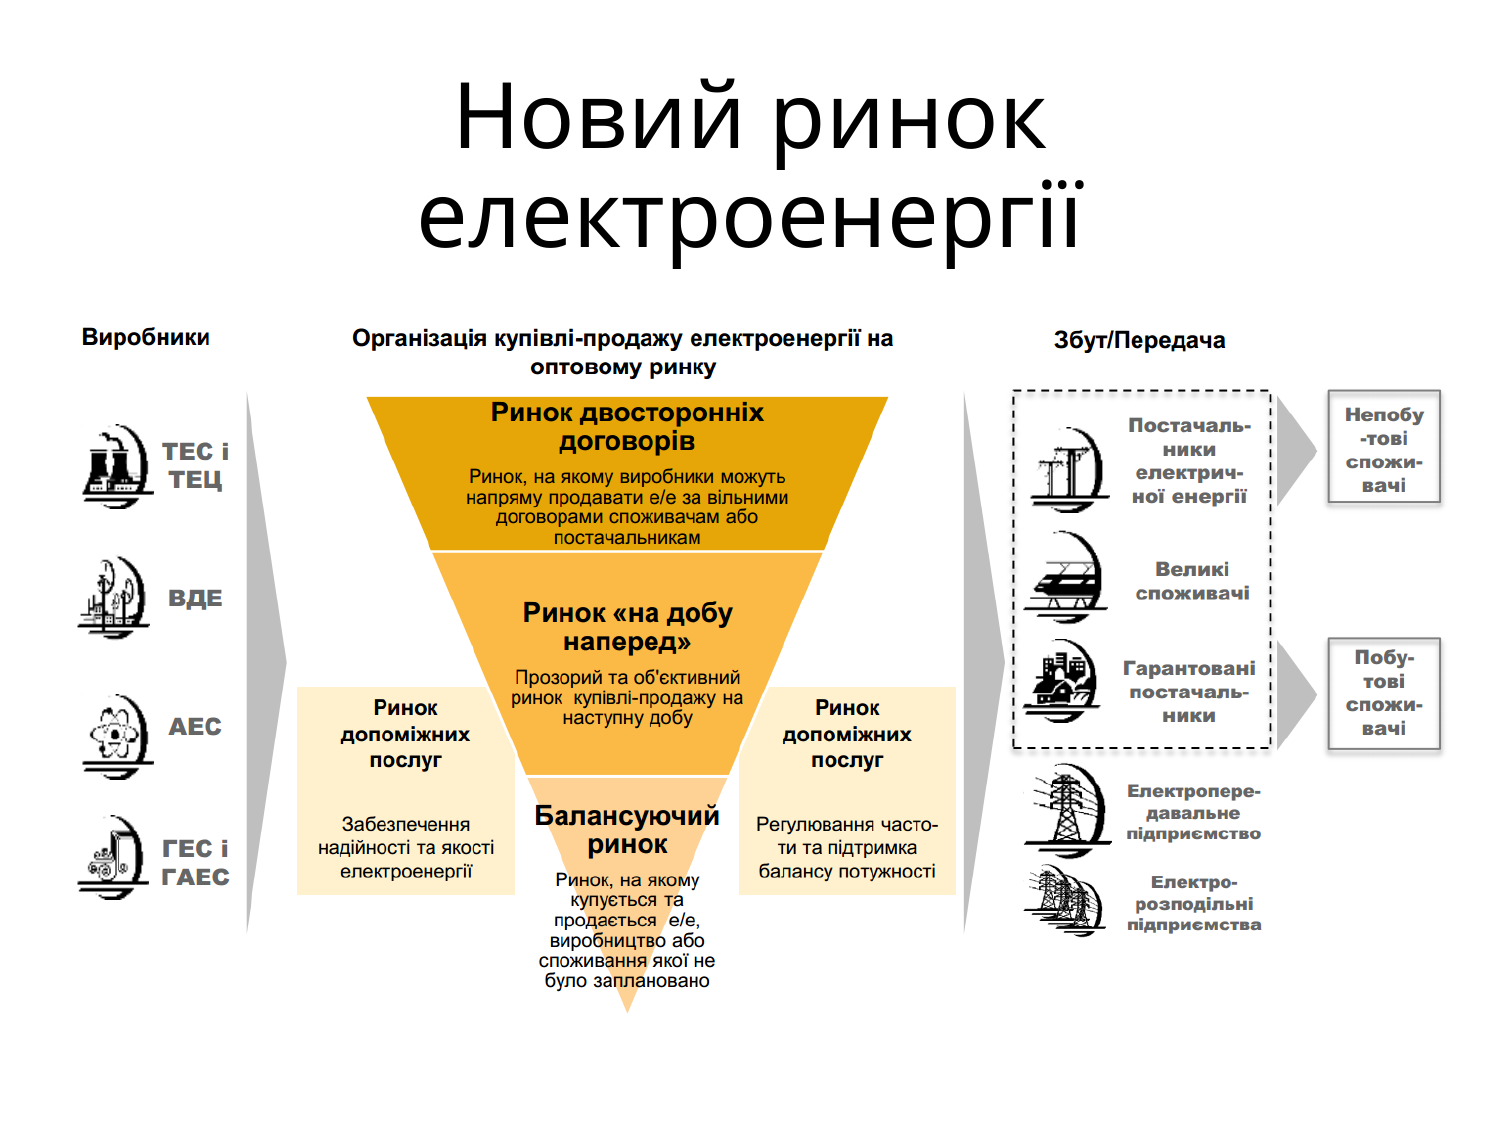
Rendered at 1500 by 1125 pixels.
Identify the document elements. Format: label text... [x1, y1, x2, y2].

picture [74, 321, 1449, 1017]
title Новий ринок електроенергії [103, 59, 1397, 278]
